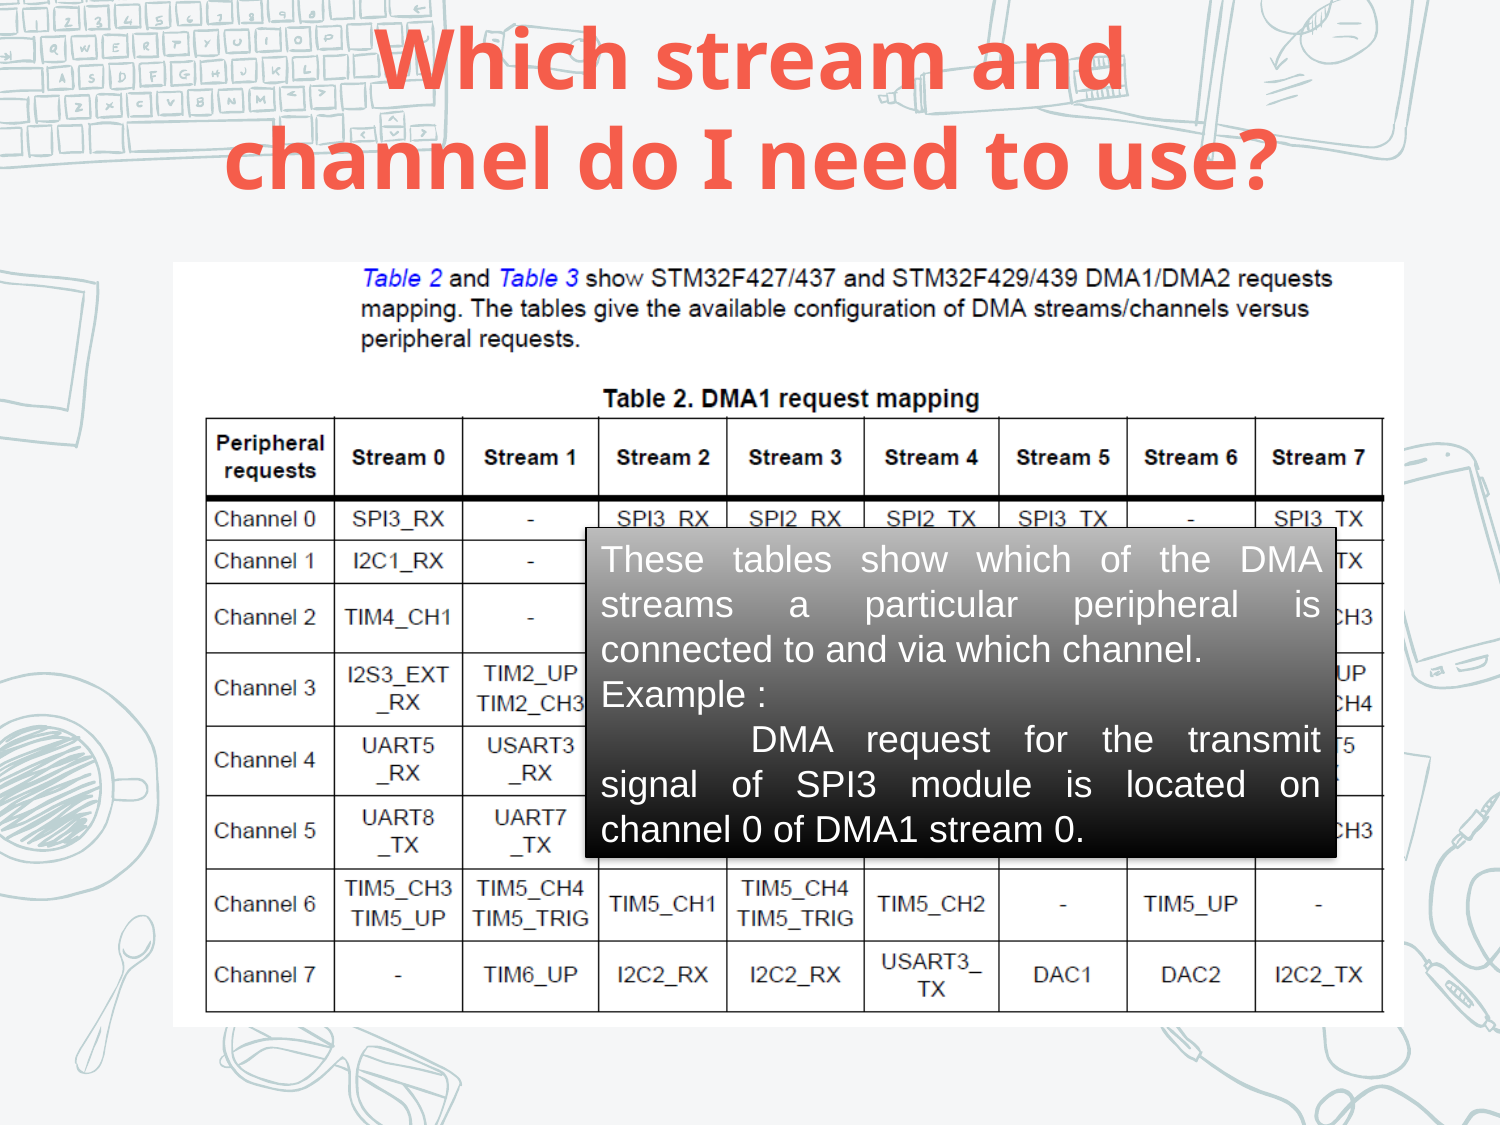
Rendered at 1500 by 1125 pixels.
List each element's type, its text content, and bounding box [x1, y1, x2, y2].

title Which stream and channel do I need to use? [187, 93, 1317, 222]
picture [173, 262, 1404, 1027]
